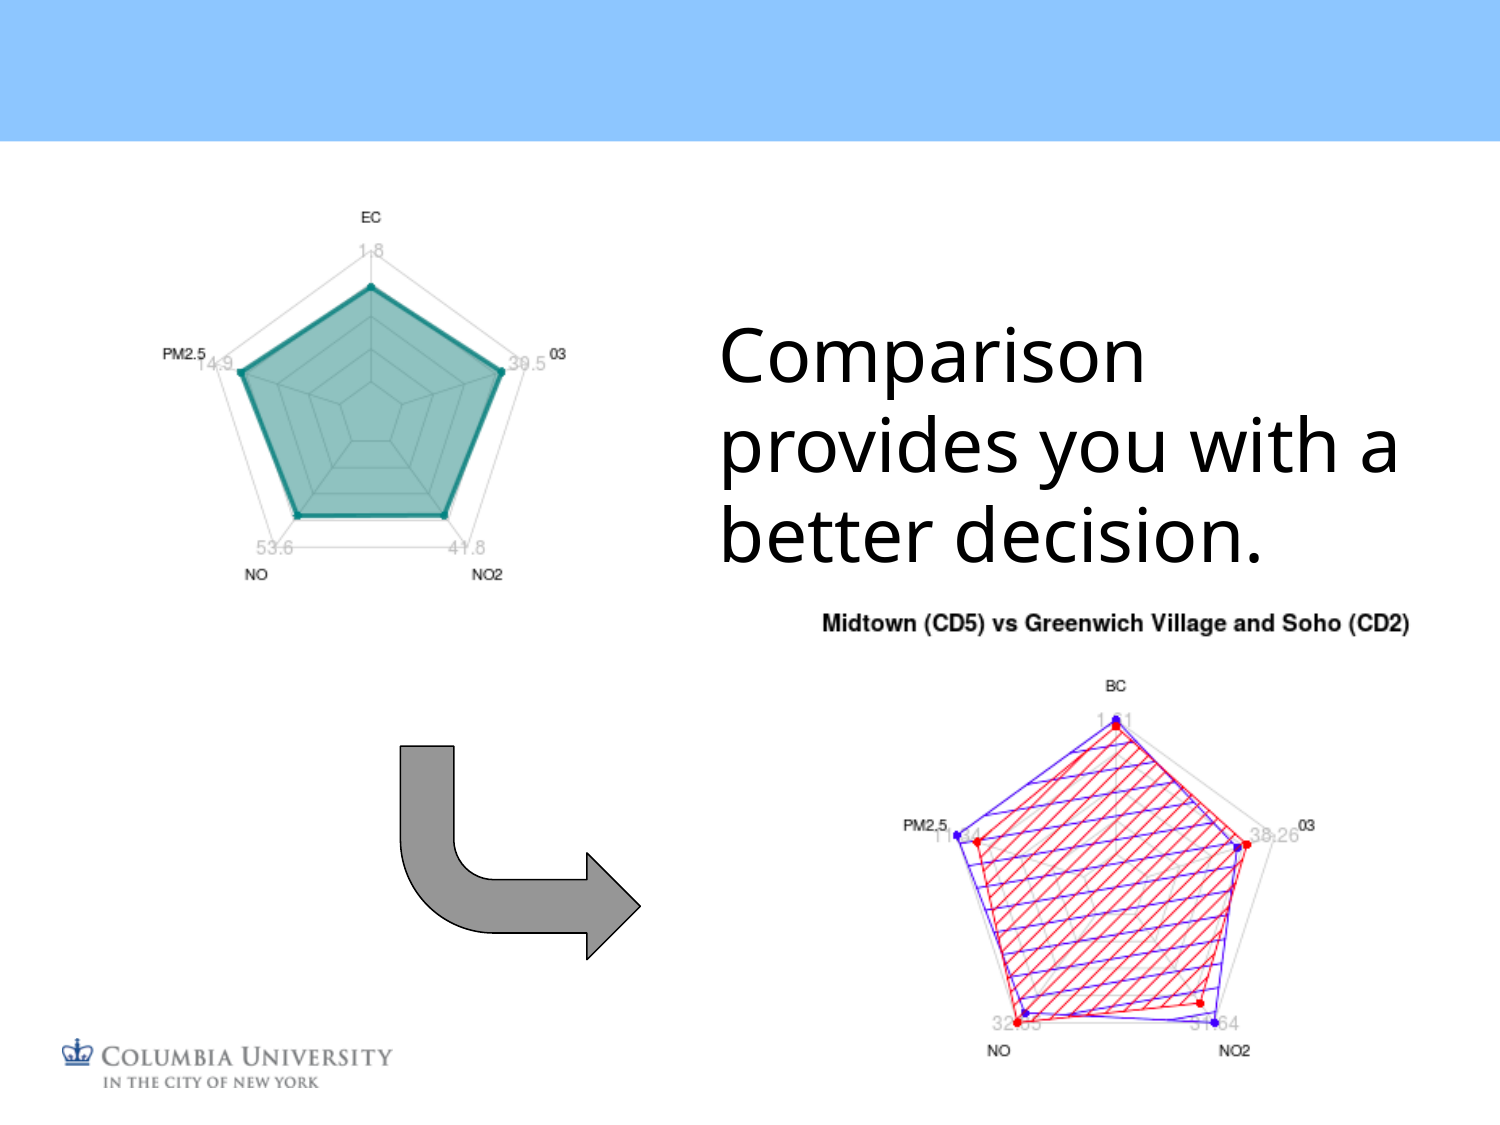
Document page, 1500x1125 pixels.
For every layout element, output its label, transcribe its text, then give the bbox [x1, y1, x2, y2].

picture [62, 1038, 393, 1088]
text_box Comparison provides you with a better decision. [709, 292, 1472, 507]
picture [34, 168, 705, 666]
text_box [400, 746, 641, 960]
picture [771, 596, 1472, 1110]
